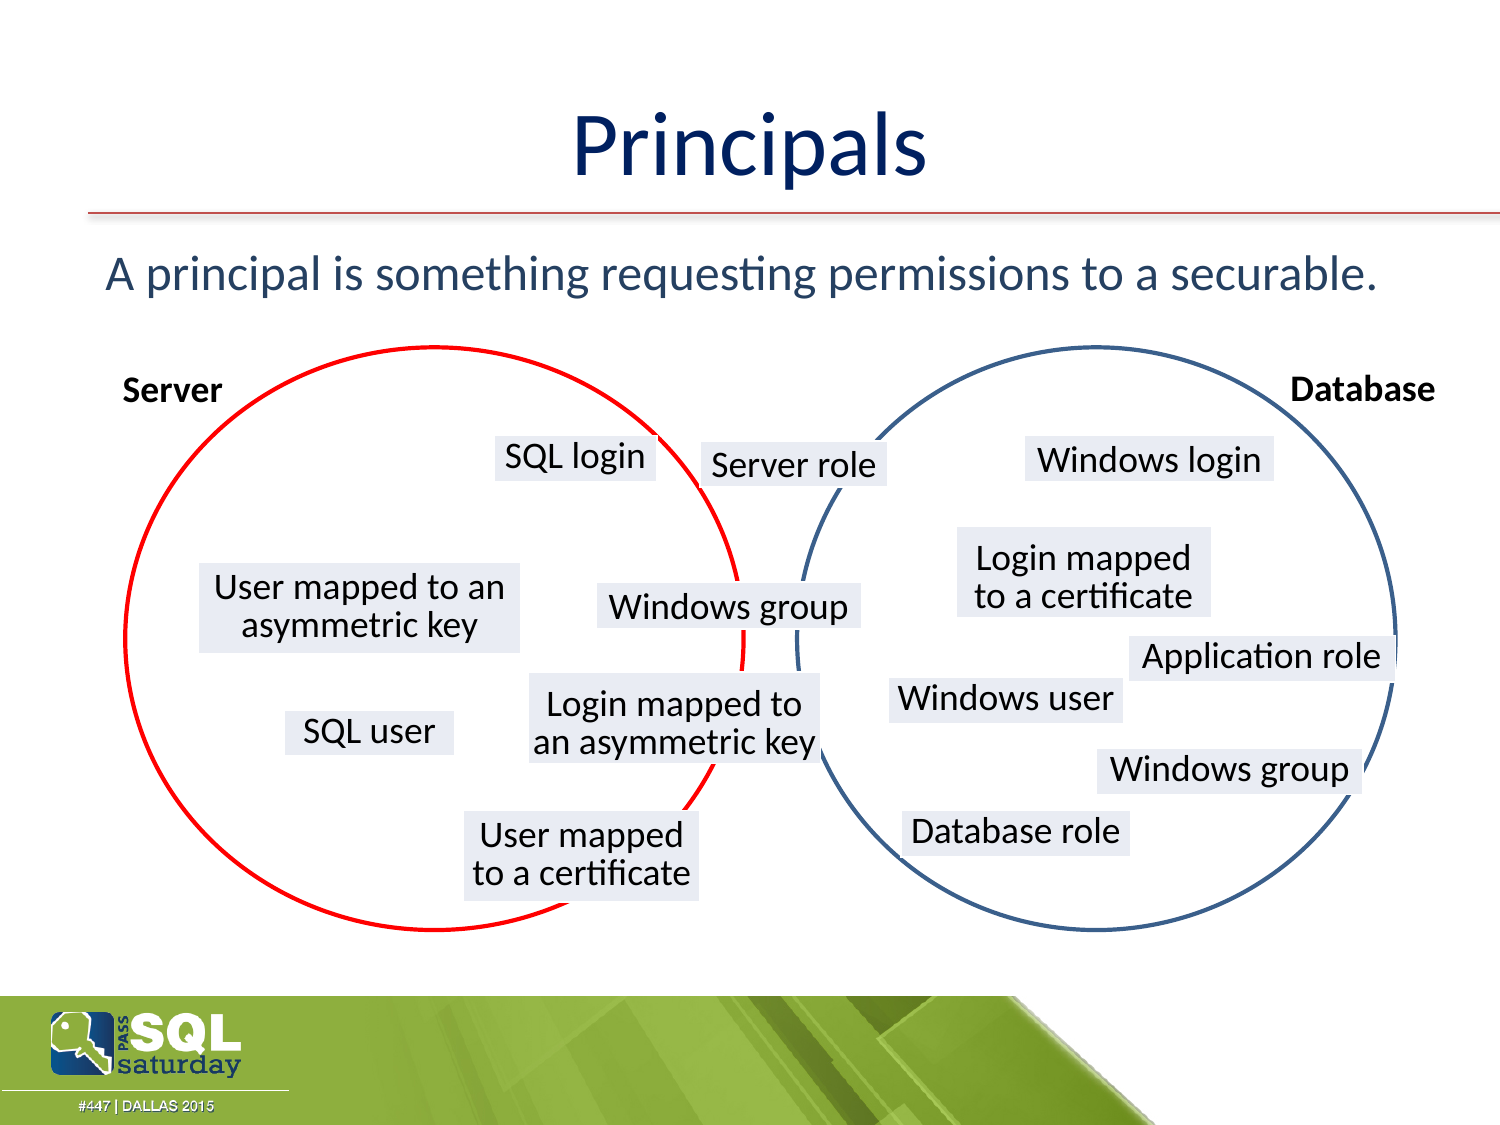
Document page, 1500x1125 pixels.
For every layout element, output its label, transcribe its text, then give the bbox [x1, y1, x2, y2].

table_header Windows group [597, 583, 861, 628]
text_box Server [108, 357, 289, 417]
table_header Login mapped to a certificate [957, 527, 1211, 617]
table_header Windows user [889, 678, 1123, 723]
table_header SQL user [285, 711, 454, 755]
table_header Windows login [1025, 436, 1274, 481]
table_header Login mapped to an asymmetric key [529, 673, 820, 763]
table_header Server role [701, 442, 887, 486]
text_box [794, 345, 1398, 933]
table_header SQL login [495, 436, 656, 481]
table_header User mapped to a certificate [464, 811, 699, 901]
picture [0, 993, 1483, 1125]
table_header Database role [902, 811, 1130, 856]
text_box [123, 345, 746, 933]
text_box A principal is something requesting permissions to a securable. [90, 232, 1449, 353]
table_header Application role [1129, 636, 1395, 681]
table_header Windows group [1097, 749, 1362, 794]
title Principals [75, 45, 1425, 233]
text_box Database [1275, 356, 1452, 417]
table_header User mapped to an asymmetric key [199, 563, 520, 653]
